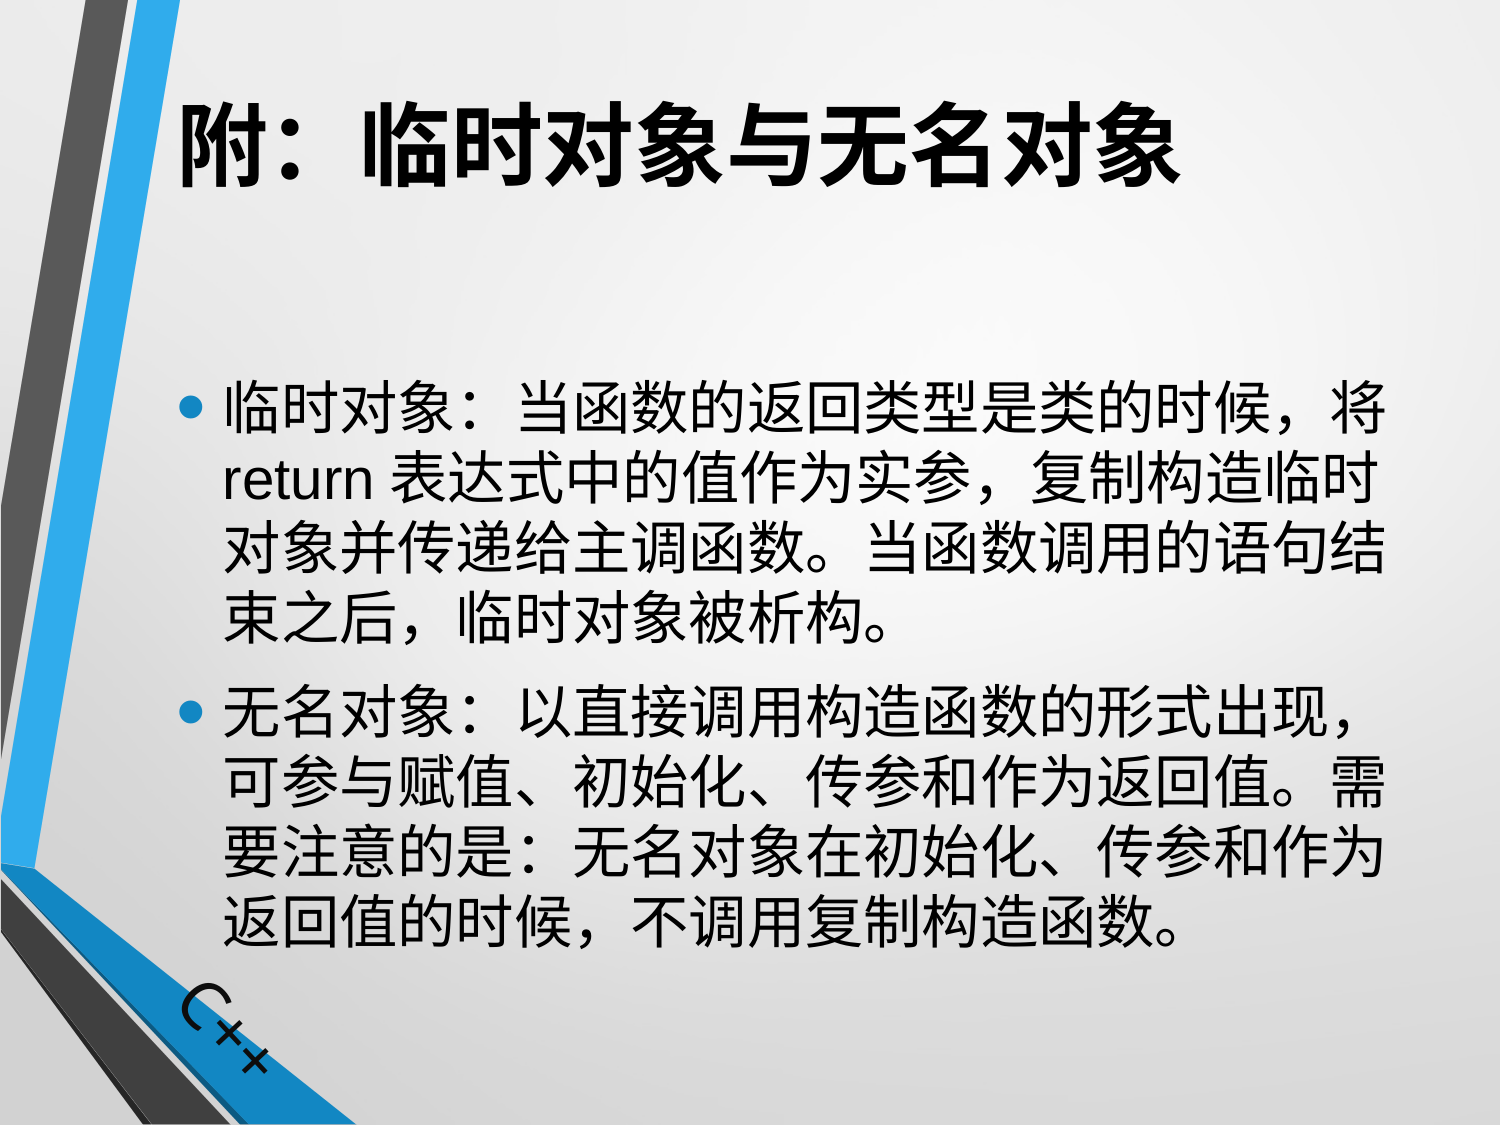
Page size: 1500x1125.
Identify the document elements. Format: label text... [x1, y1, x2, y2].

list 临时对象：当函数的返回类型是类的时候，将return表达式中的值作为实参，复制构造临时对象并传递给主调函数。当函数调用的语句结束之后，临时对象被析构。 无名对象：以直接调用构造函数的形式出现，可参与赋值、初始化、传参和作为返回值。需要注意的是：无名对象在初始化、传参和作为返回值的时候，不调用复制构造函数。 [161, 275, 1425, 1053]
picture [0, 0, 358, 1125]
title 附：临时对象与无名对象 [161, 43, 1425, 242]
